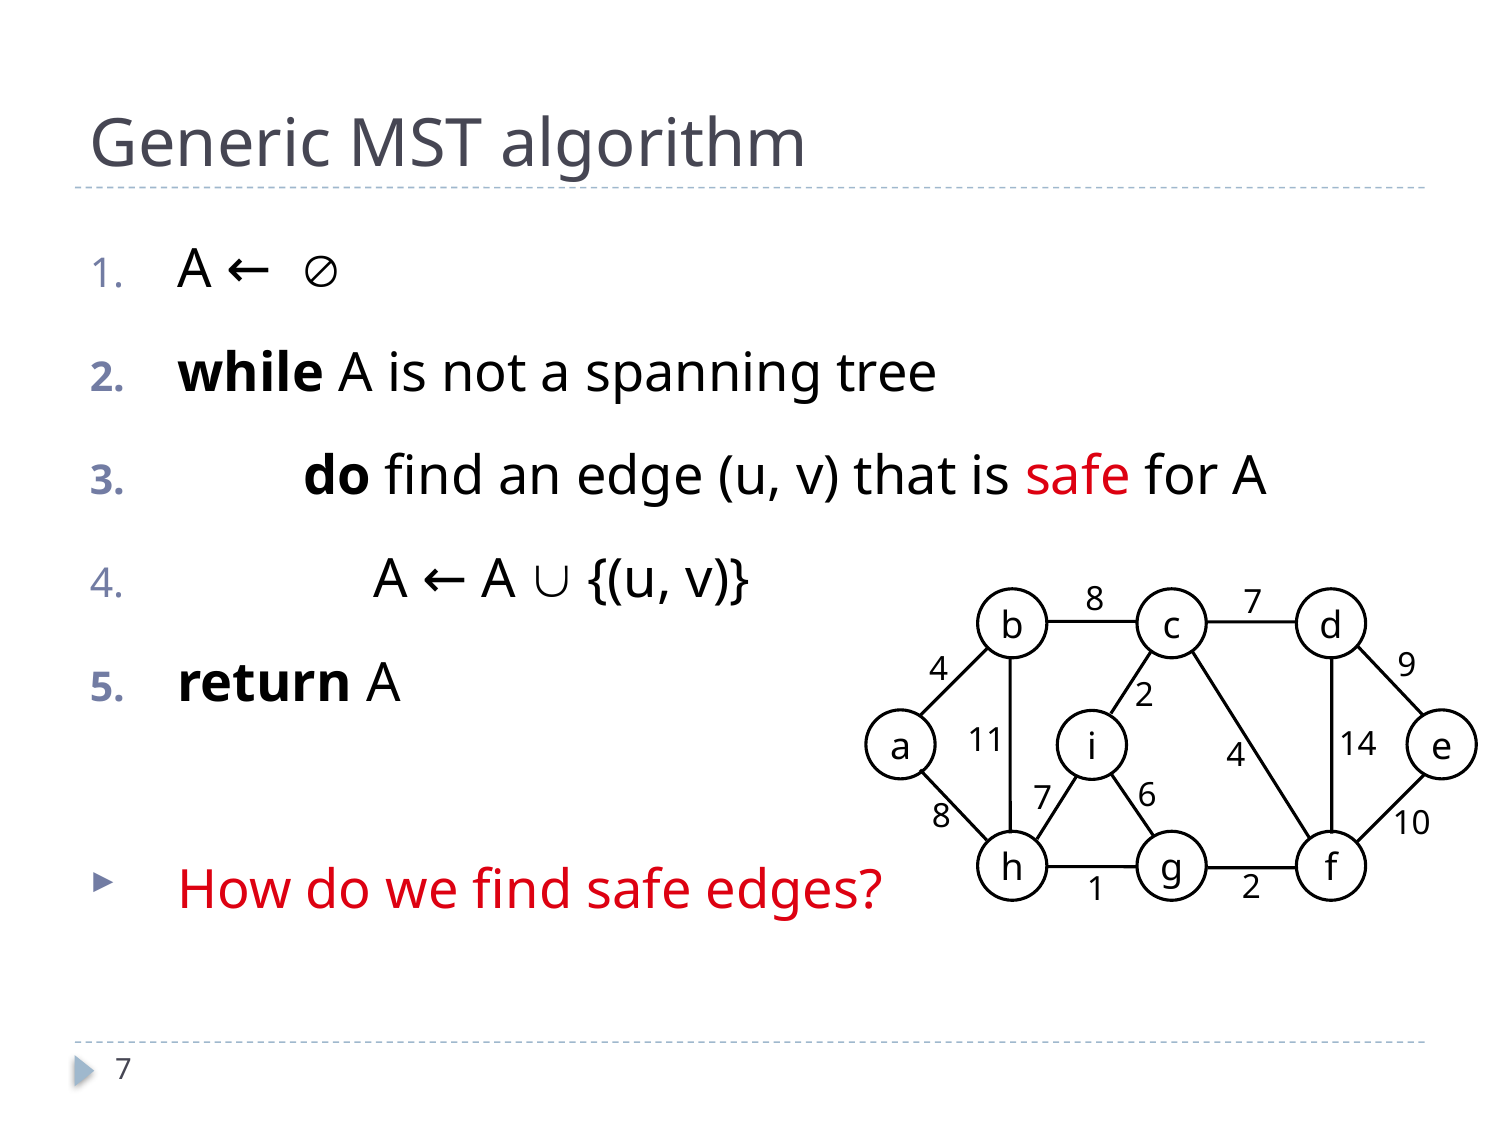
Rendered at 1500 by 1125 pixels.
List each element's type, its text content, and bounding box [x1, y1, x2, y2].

slide_number 7 [100, 1042, 426, 1103]
list A ←  while A is not a spanning tree do find an edge (u, v) that is safe for A A ← A  {(u, v)} return A How do we find safe edges? [75, 200, 1425, 1006]
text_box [865, 569, 1477, 916]
title Generic MST algorithm [75, 24, 1425, 188]
